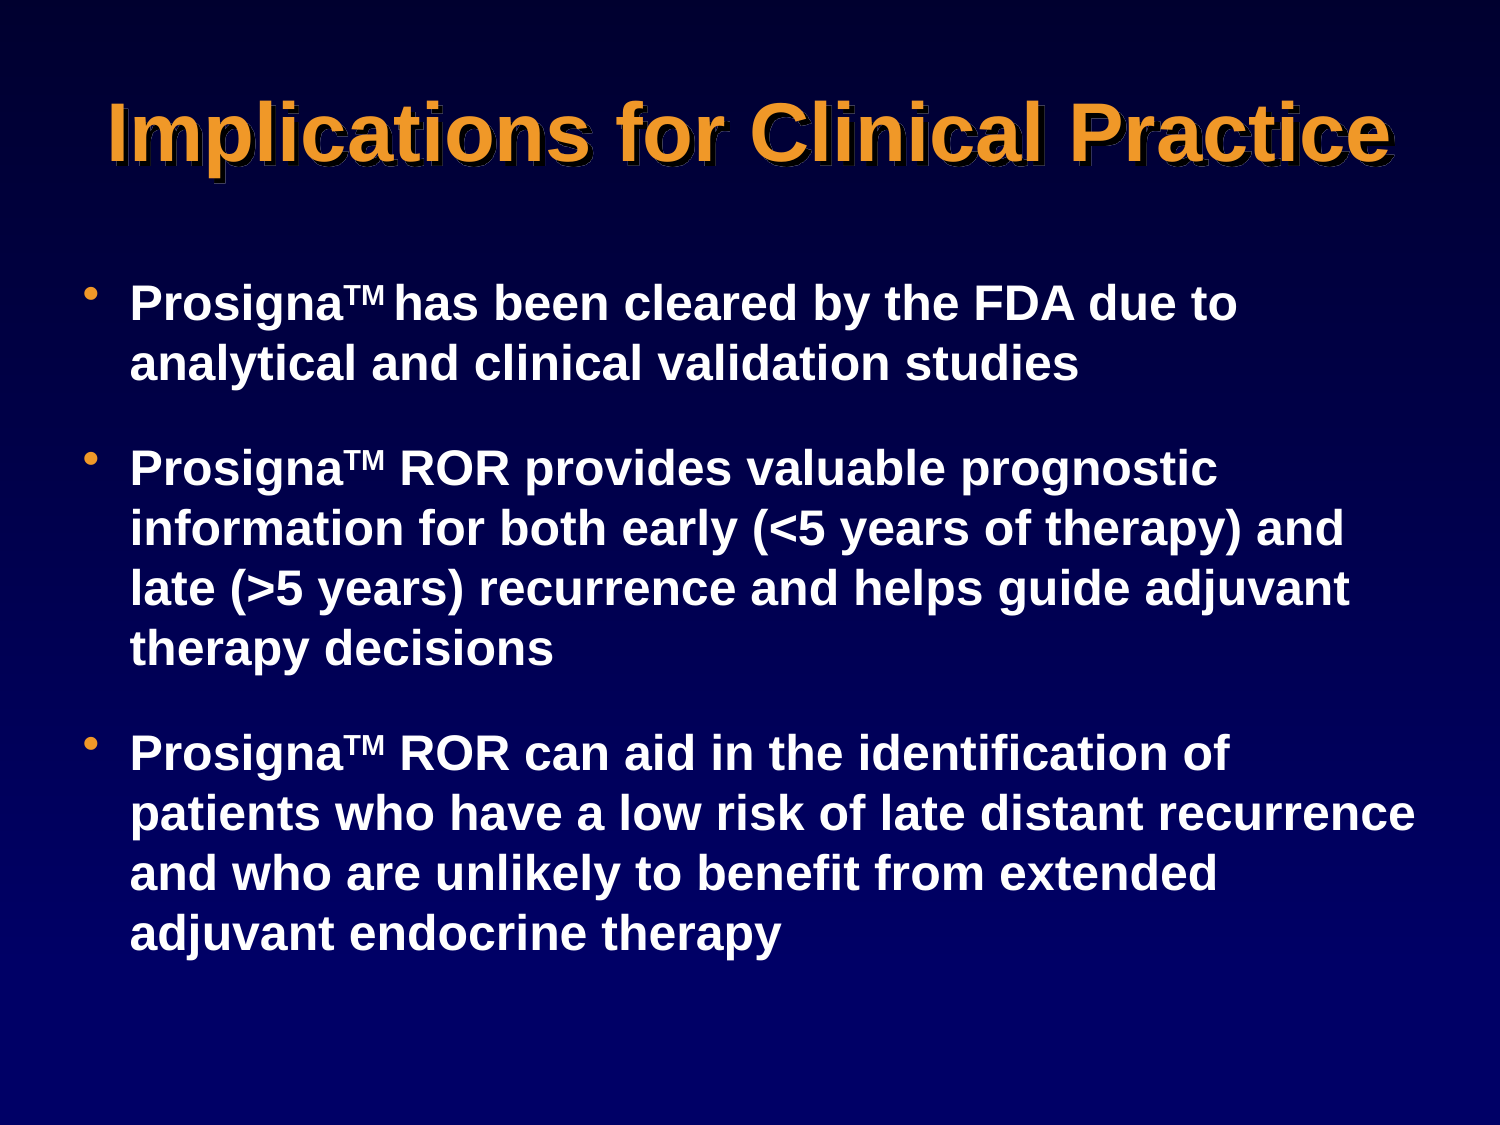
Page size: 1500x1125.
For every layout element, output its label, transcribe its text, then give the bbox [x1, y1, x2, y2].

title Implications for Clinical Practice [55, 41, 1445, 229]
list ProsignaTM has been cleared by the FDA due to analytical and clinical validation studies ProsignaTM ROR provides valuable prognostic information for both early (<5 years of therapy) and late (>5 years) recurrence and helps guide adjuvant therapy decisions ProsignaTM ROR can aid in the identification of patients who have a low risk of late distant recurrence and who are unlikely to benefit from extended adjuvant endocrine therapy [59, 262, 1441, 1005]
